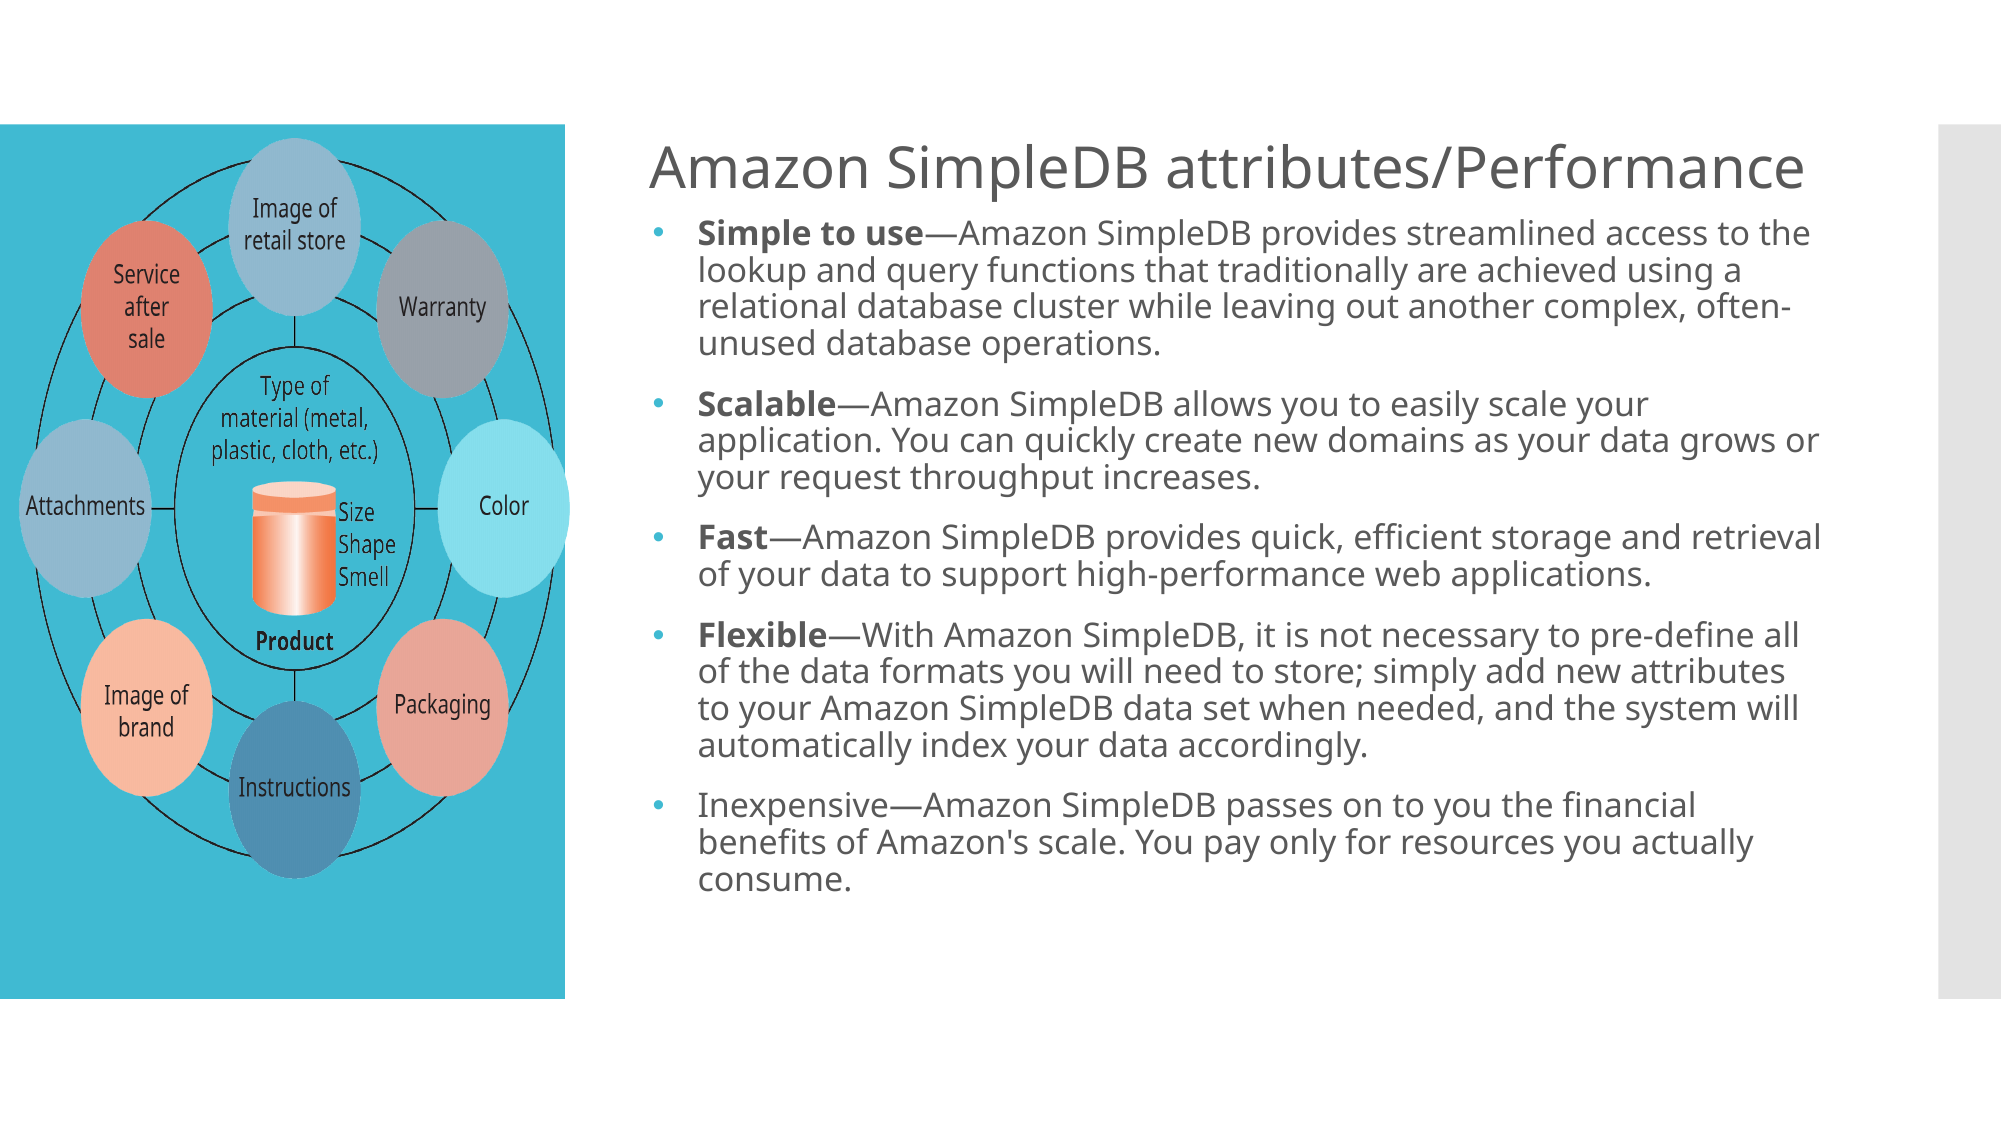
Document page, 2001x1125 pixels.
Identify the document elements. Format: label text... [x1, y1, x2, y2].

list Simple to use—Amazon SimpleDB provides streamlined access to the lookup and query functions that traditionally are achieved using a relational database cluster while leaving out another complex, often-unused database operations. Scalable—Amazon SimpleDB allows you to easily scale your application. You can quickly create new domains as your data grows or your request throughput increases. Fast—Amazon SimpleDB provides quick, efficient storage and retrieval of your data to support high-performance web applications. Flexible—With Amazon SimpleDB, it is not necessary to pre-define all of the data formats you will need to store; simply add new attributes to your Amazon SimpleDB data set when needed, and the system will automatically index your data accordingly. Inexpensive—Amazon SimpleDB passes on to you the financial benefits of Amazon's scale. You pay only for resources you actually consume. [637, 208, 1838, 917]
picture [19, 138, 570, 879]
title Amazon SimpleDB attributes/Performance [634, 116, 1835, 209]
